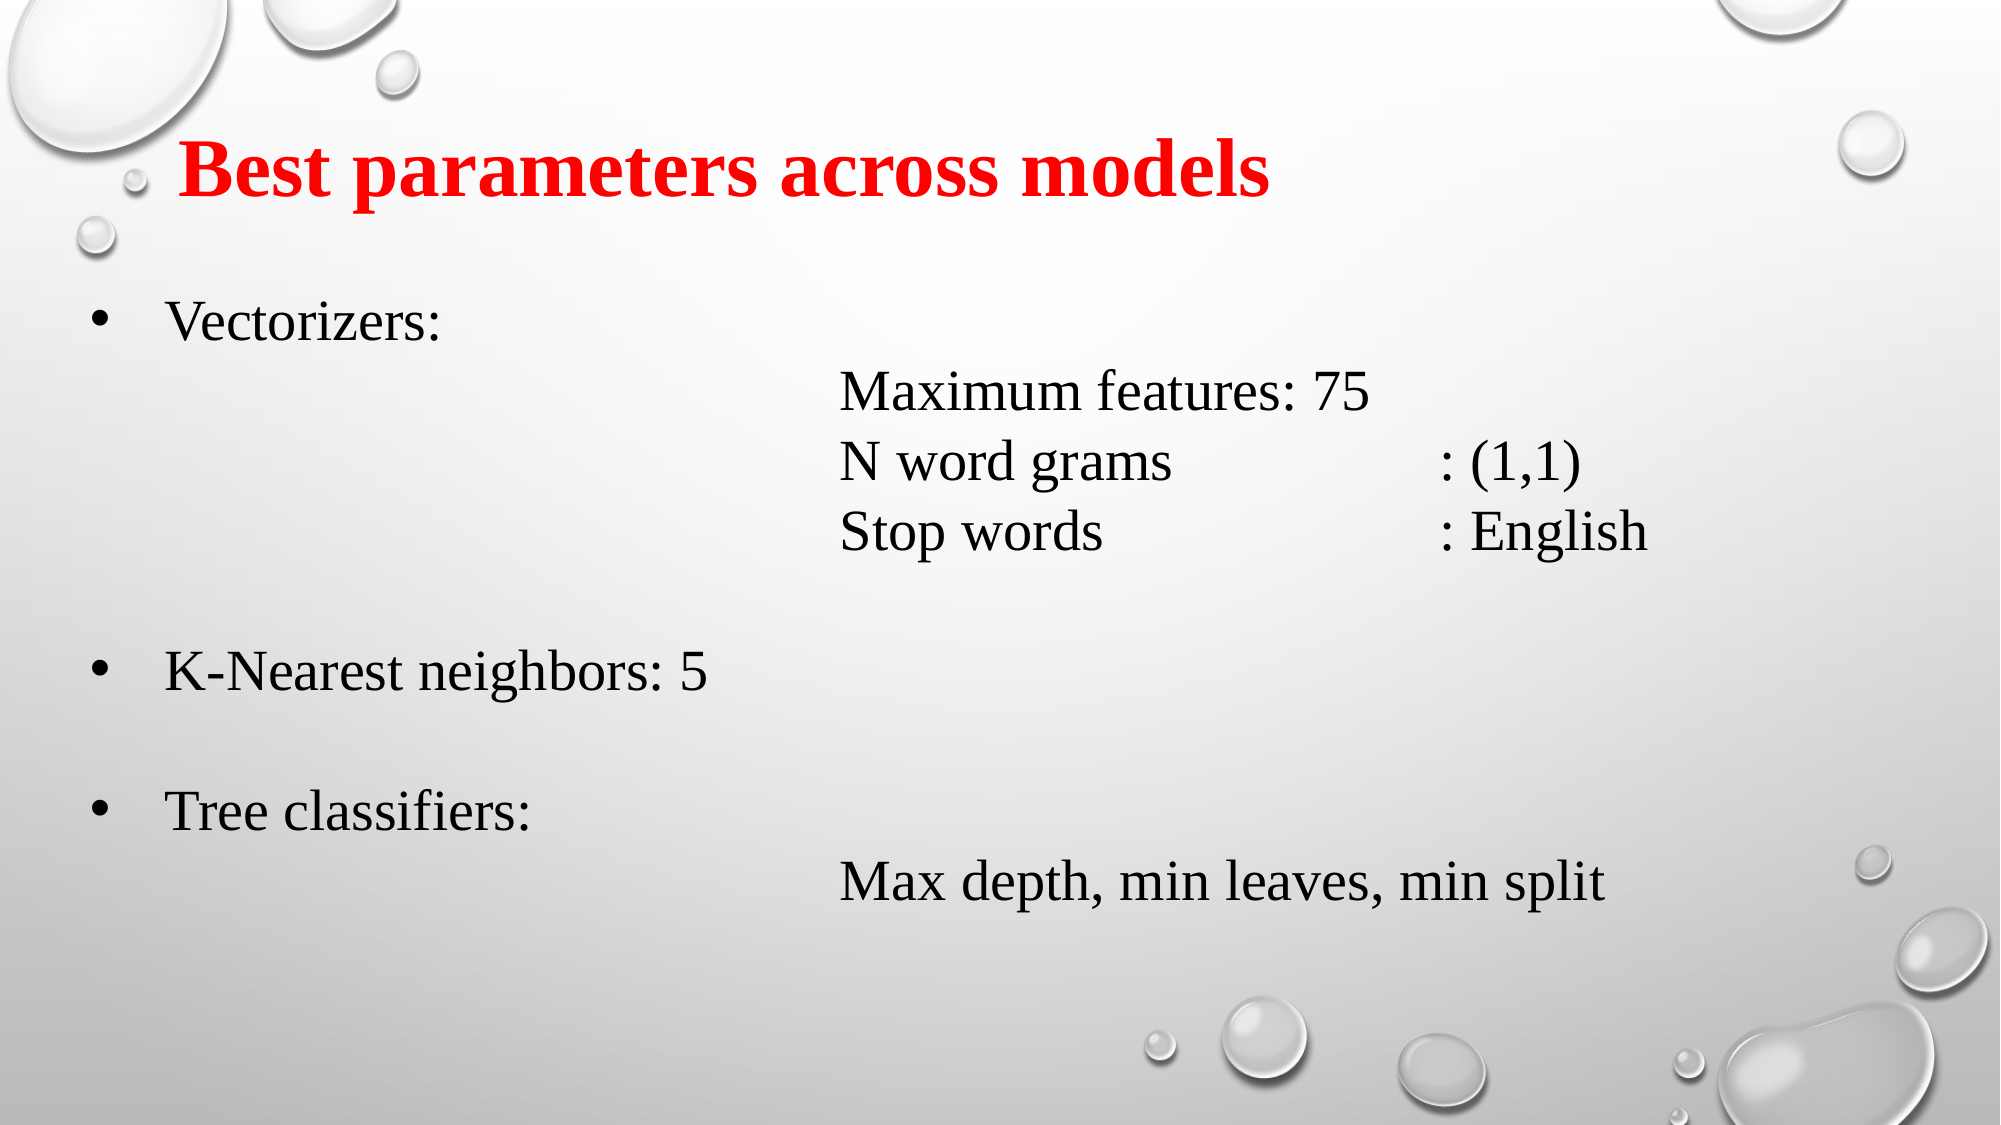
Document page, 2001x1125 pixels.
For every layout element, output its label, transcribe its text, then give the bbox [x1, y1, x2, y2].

text_box Vectorizers: Maximum features: 75 N word grams : (1,1) Stop words : English K-Nearest neighbors: 5 Tree classifiers: Max depth, min leaves, min split [75, 275, 1867, 920]
text_box Best parameters across models [164, 105, 1288, 221]
picture [0, 0, 2000, 1125]
